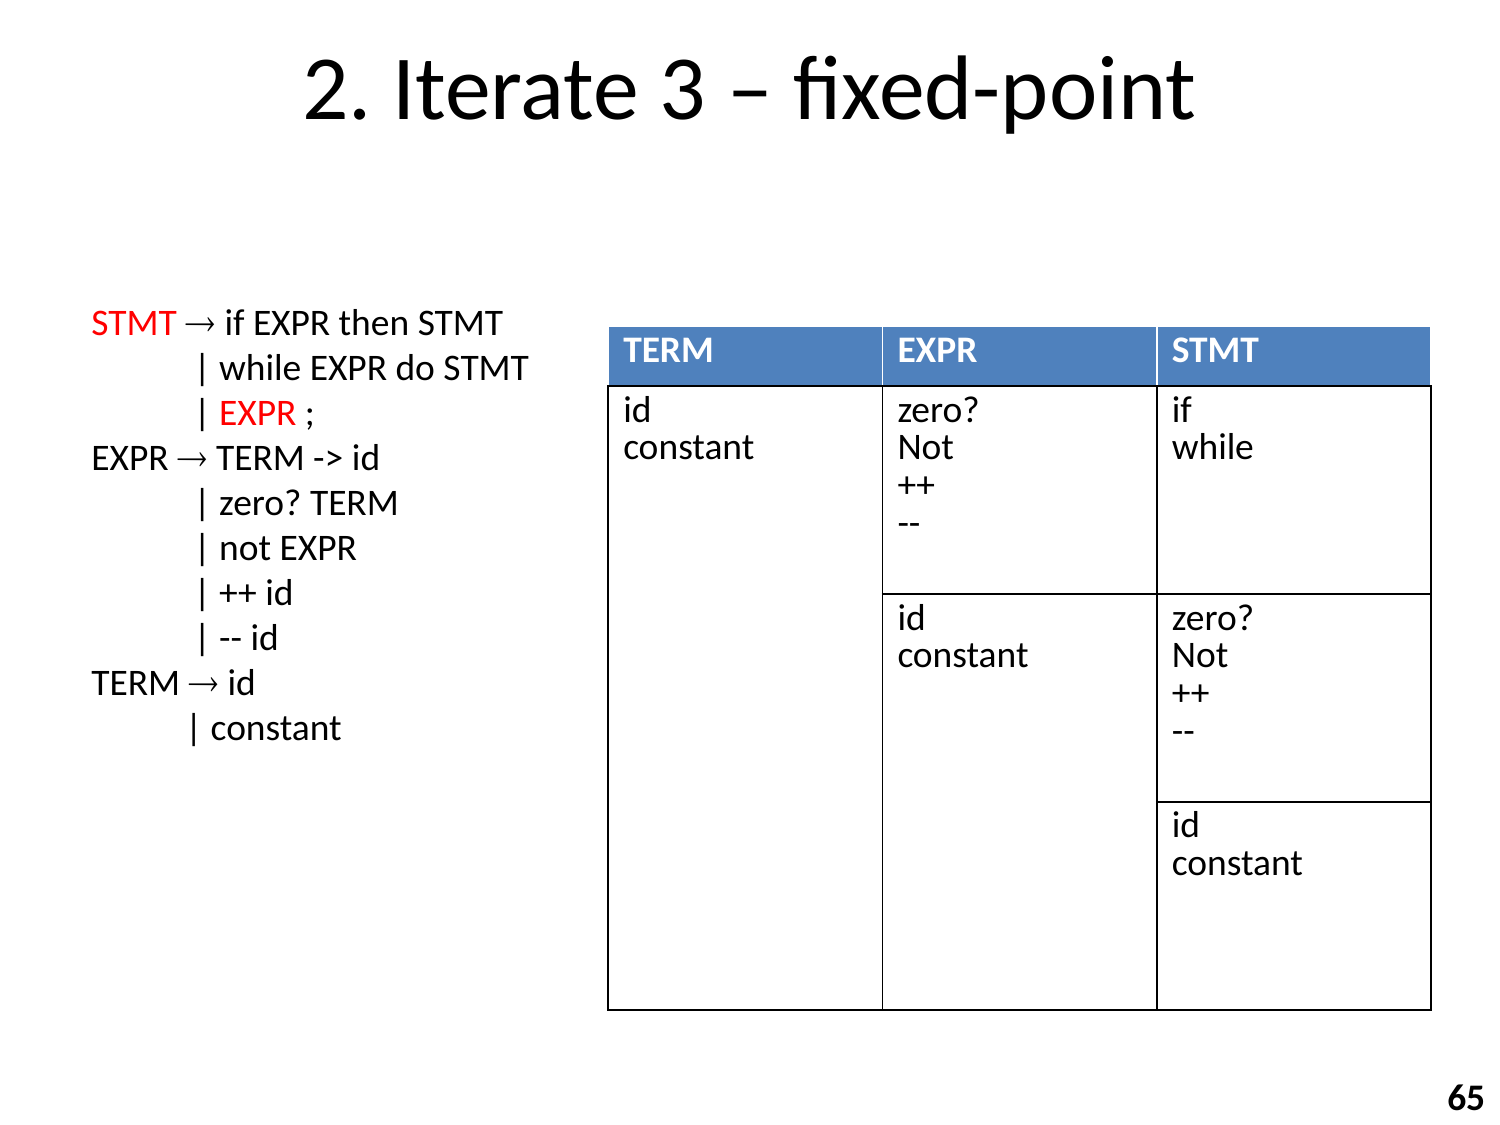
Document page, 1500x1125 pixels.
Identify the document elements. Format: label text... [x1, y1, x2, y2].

table_header TERM [609, 327, 882, 385]
table_cell zero? Not ++ -- [1158, 595, 1430, 801]
table_cell id constant [609, 387, 882, 1009]
table_cell id constant [1158, 803, 1430, 1009]
table_cell zero? Not ++ -- [883, 387, 1156, 593]
table_header EXPR [883, 327, 1156, 385]
table_cell if while [1158, 387, 1430, 593]
text_box STMT  if EXPR then STMT | while EXPR do STMT | EXPR ; EXPR  TERM -> id | zero? TERM | not EXPR | ++ id | -- id TERM  id | constant [76, 290, 550, 756]
title 2. Iterate 3 – fixed-point [75, 19, 1425, 147]
table_cell id constant [883, 595, 1156, 1009]
table_header STMT [1158, 327, 1430, 385]
slide_number 65 [1423, 1065, 1500, 1125]
